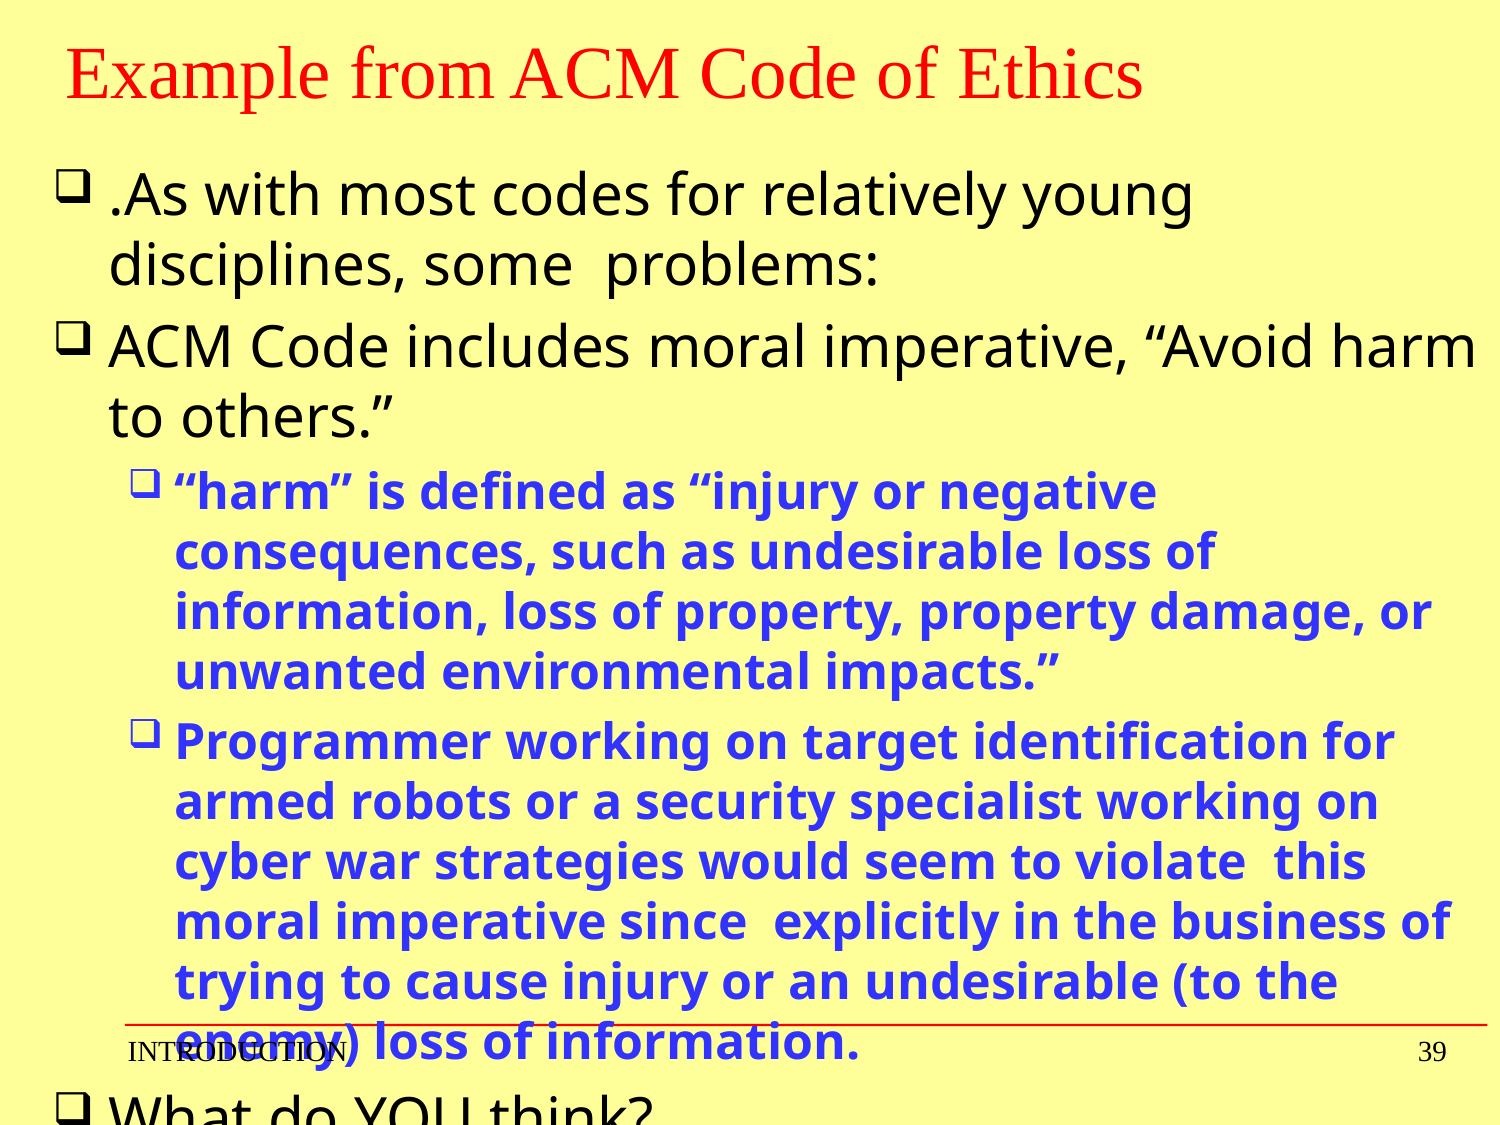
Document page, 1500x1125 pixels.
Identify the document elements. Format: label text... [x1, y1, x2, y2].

title Example from ACM Code of Ethics [49, 0, 1326, 149]
slide_number 39 [1149, 1024, 1463, 1101]
list .As with most codes for relatively young disciplines, some problems: ACM Code includes moral imperative, “Avoid harm to others.” “harm” is defined as “injury or negative consequences, such as undesirable loss of information, loss of property, property damage, or unwanted environmental impacts.” Programmer working on target identification for armed robots or a security specialist working on cyber war strategies would seem to violate this moral imperative since explicitly in the business of trying to cause injury or an undesirable (to the enemy) loss of information. What do YOU think? [37, 149, 1500, 926]
slide_number INTRODUCTION [112, 1024, 501, 1101]
